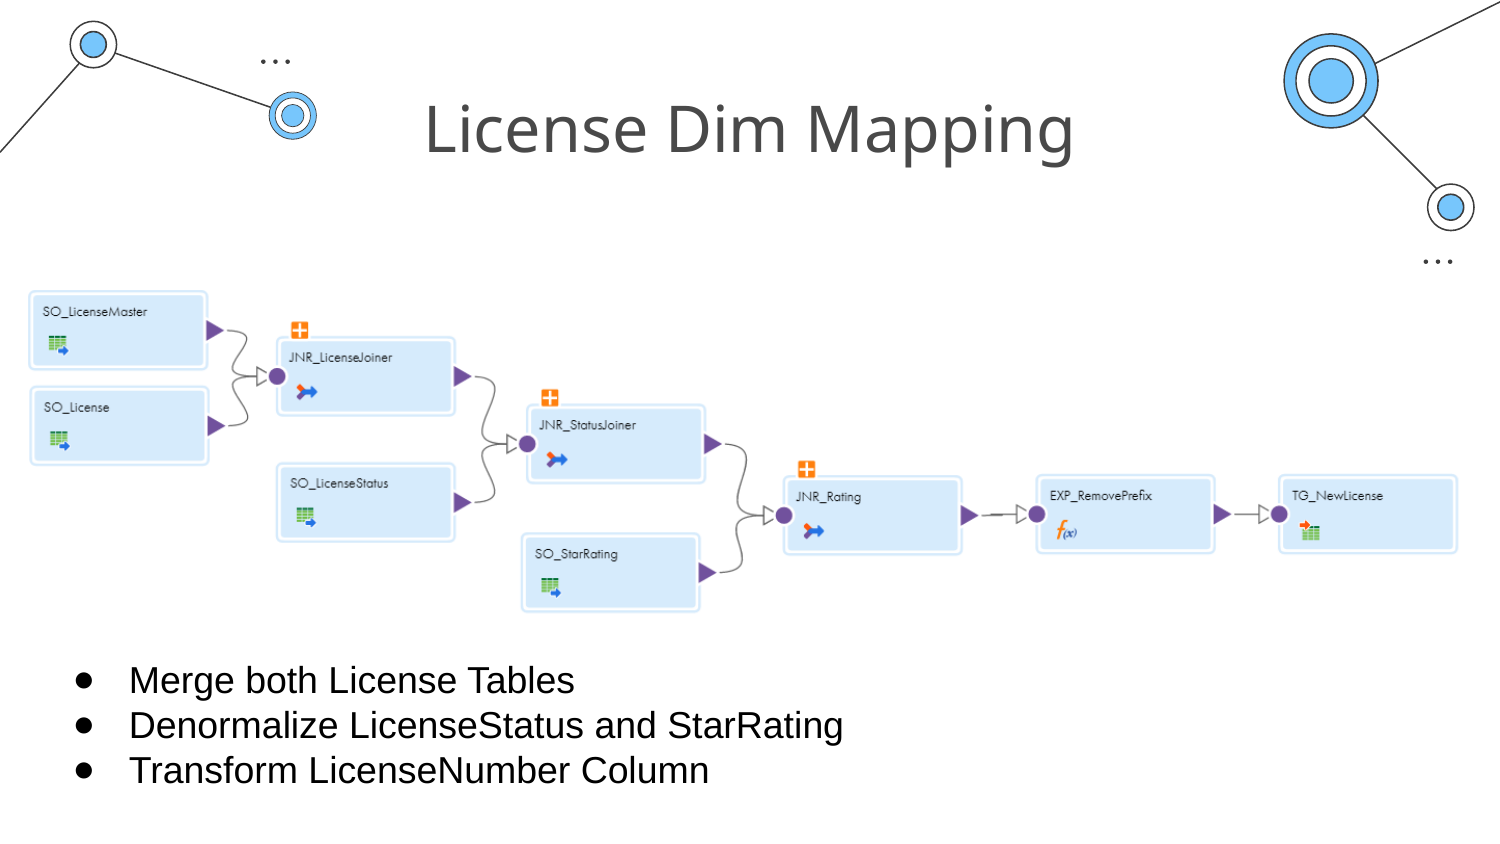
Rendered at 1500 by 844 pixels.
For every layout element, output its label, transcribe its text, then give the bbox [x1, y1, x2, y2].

title License Dim Mapping [257, 72, 1243, 171]
picture [24, 288, 1476, 629]
text_box Merge both License Tables Denormalize LicenseStatus and StarRating Transform LicenseNumber Column [38, 640, 1243, 806]
